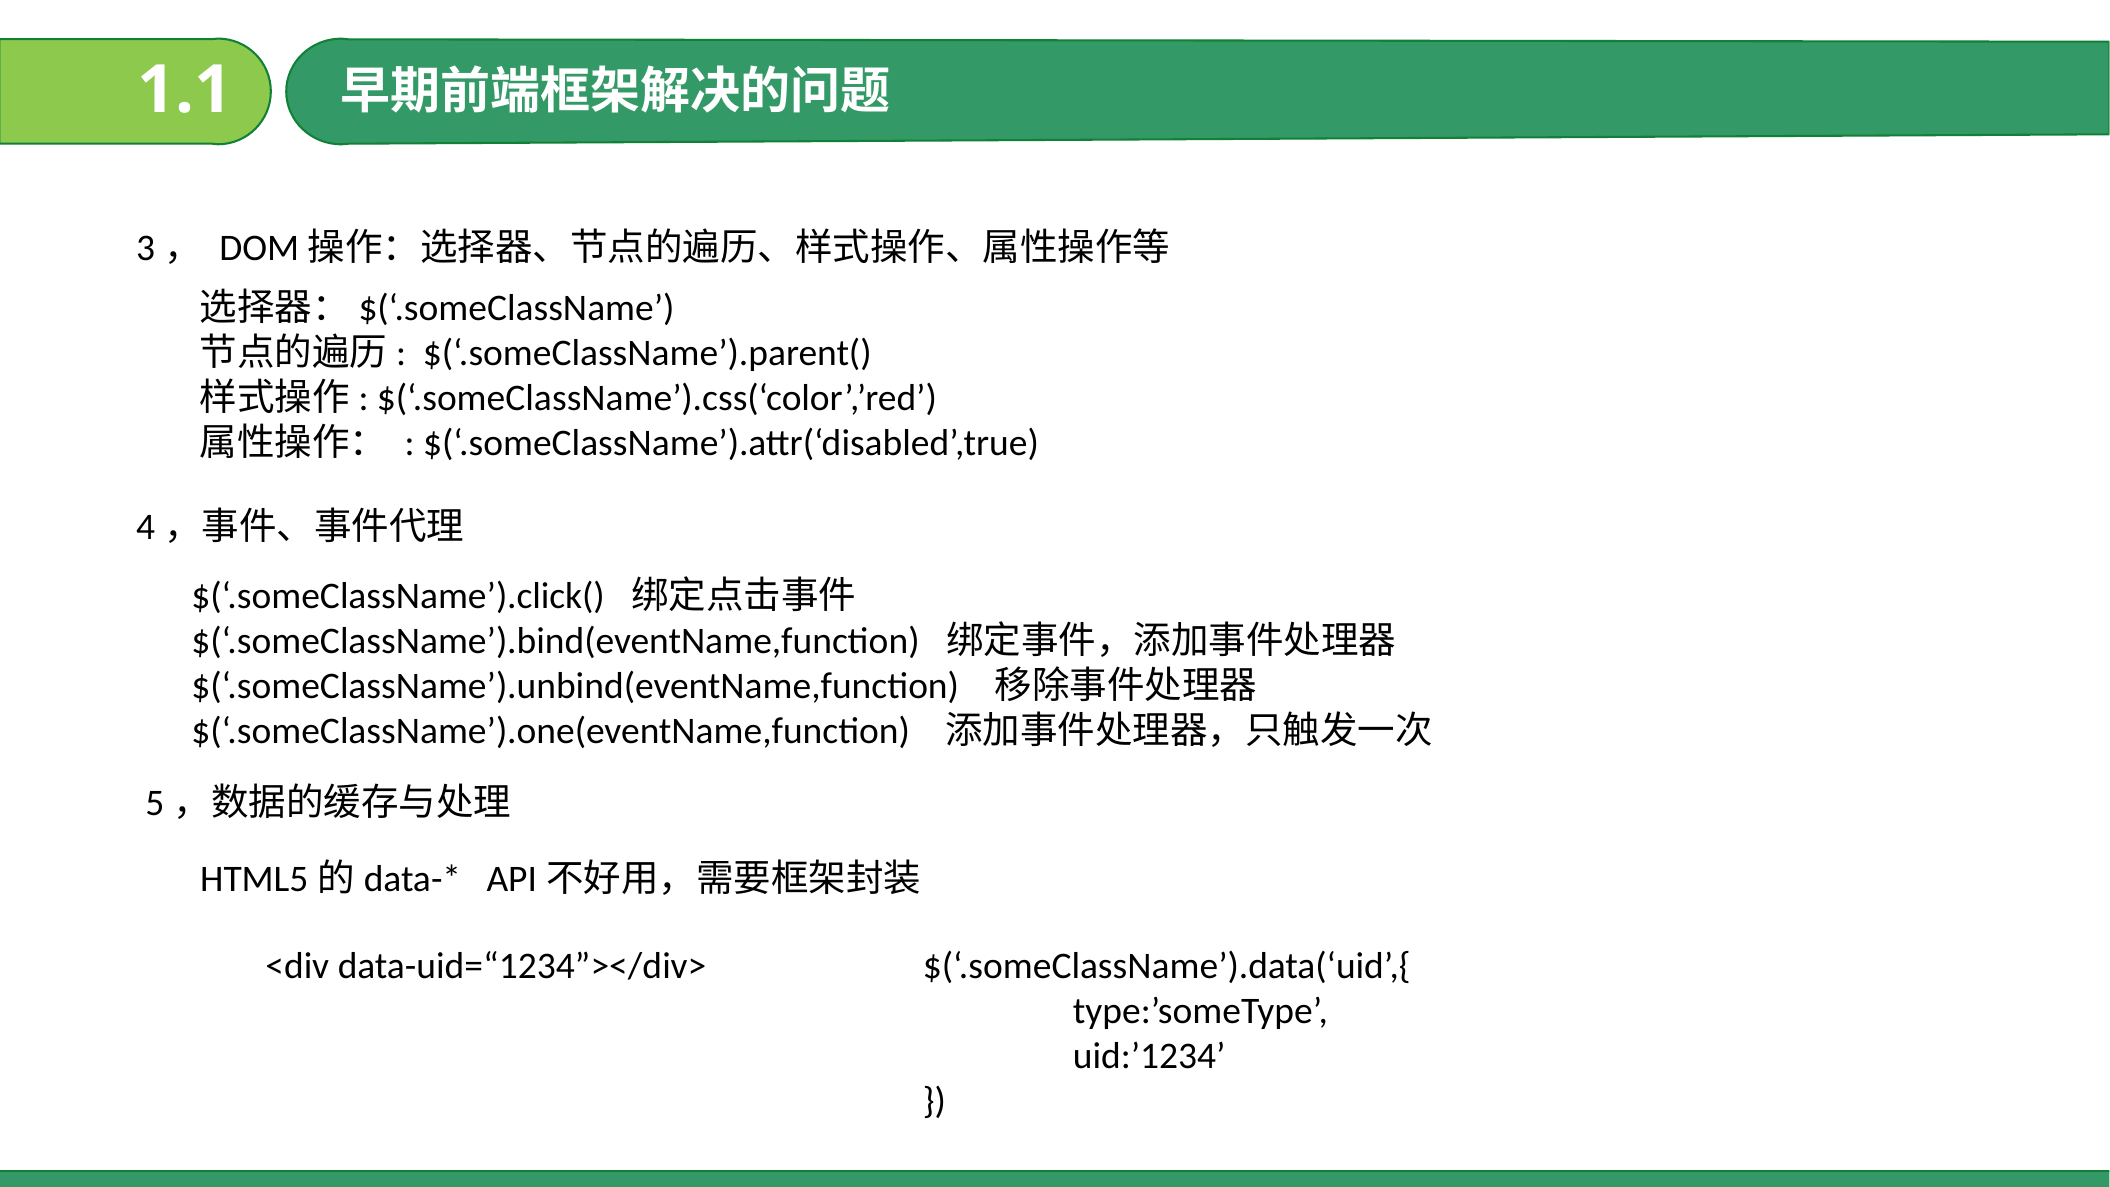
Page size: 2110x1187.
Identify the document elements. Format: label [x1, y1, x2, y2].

text_box [0, 38, 2110, 1187]
